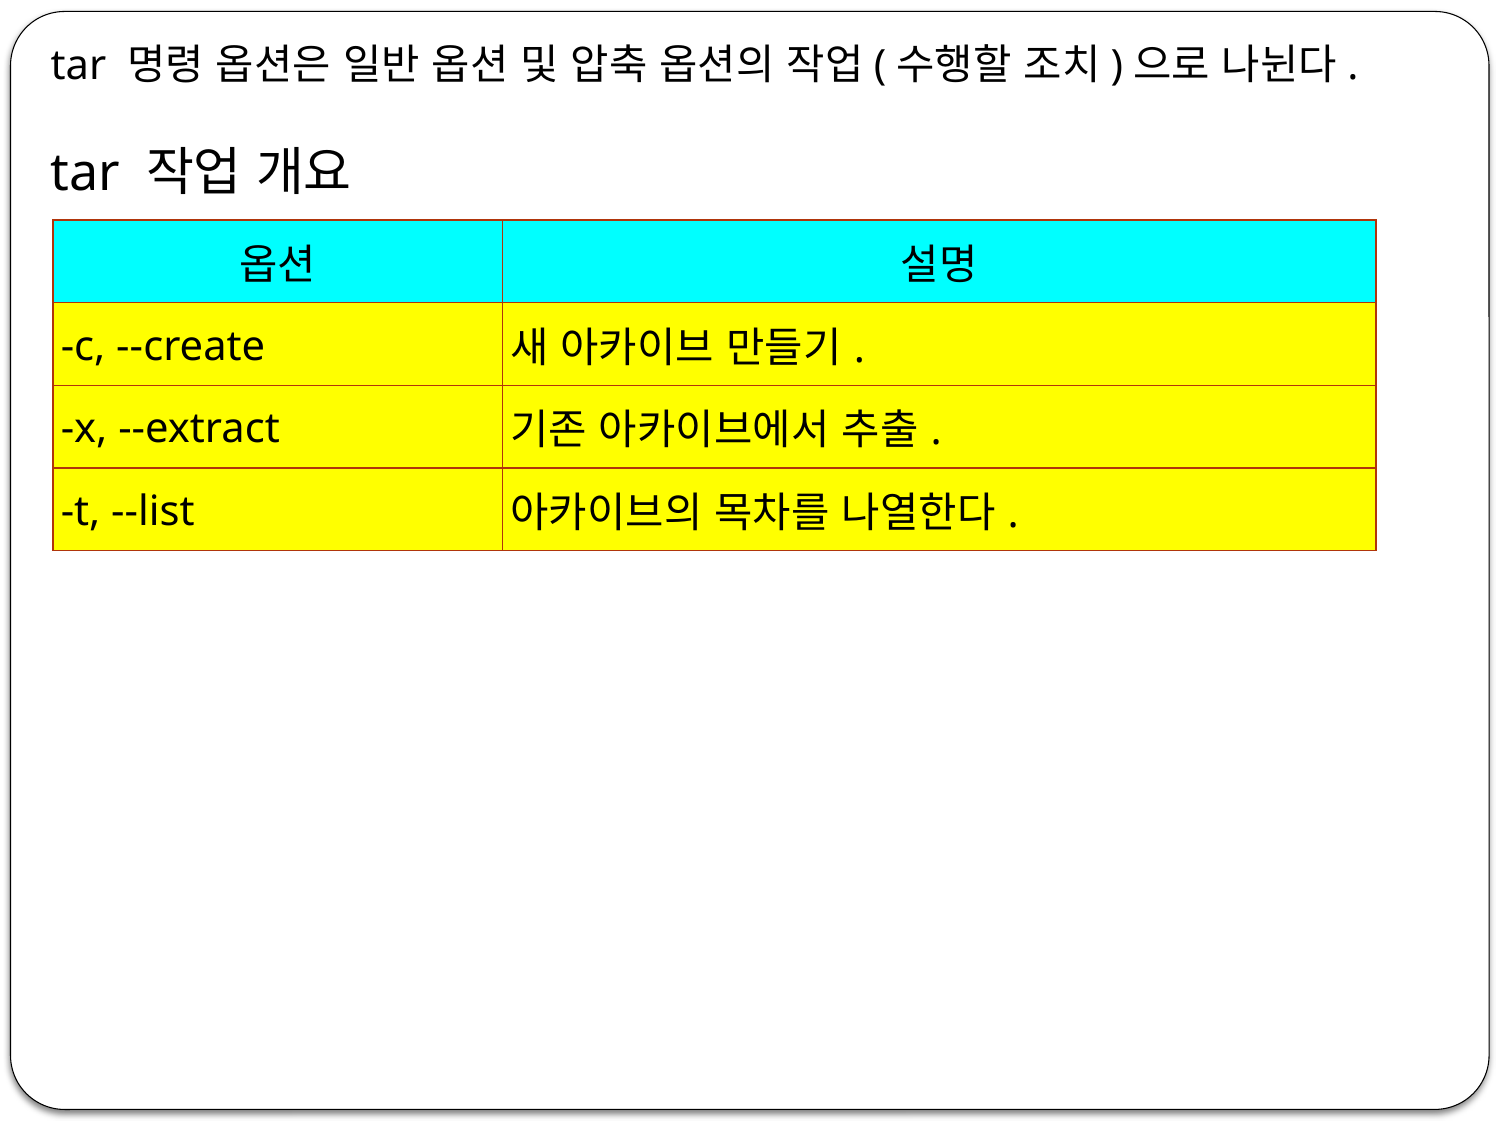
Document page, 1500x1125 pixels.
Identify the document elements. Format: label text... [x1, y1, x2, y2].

table_cell -x, --extract [54, 386, 502, 467]
list tar 명령 옵션은 일반 옵션 및 압축 옵션의 작업(수행할 조치)으로 나뉜다. tar 작업 개요 [35, 30, 1471, 1071]
table_cell 아카이브의 목차를 나열한다. [503, 469, 1375, 550]
table_cell 기존 아카이브에서 추출. [503, 386, 1375, 467]
table_cell -t, --list [54, 469, 502, 550]
table_cell 새 아카이브 만들기. [503, 303, 1375, 385]
table_header 설명 [503, 221, 1375, 302]
table_cell -c, --create [54, 303, 502, 385]
table_header 옵션 [54, 221, 502, 302]
